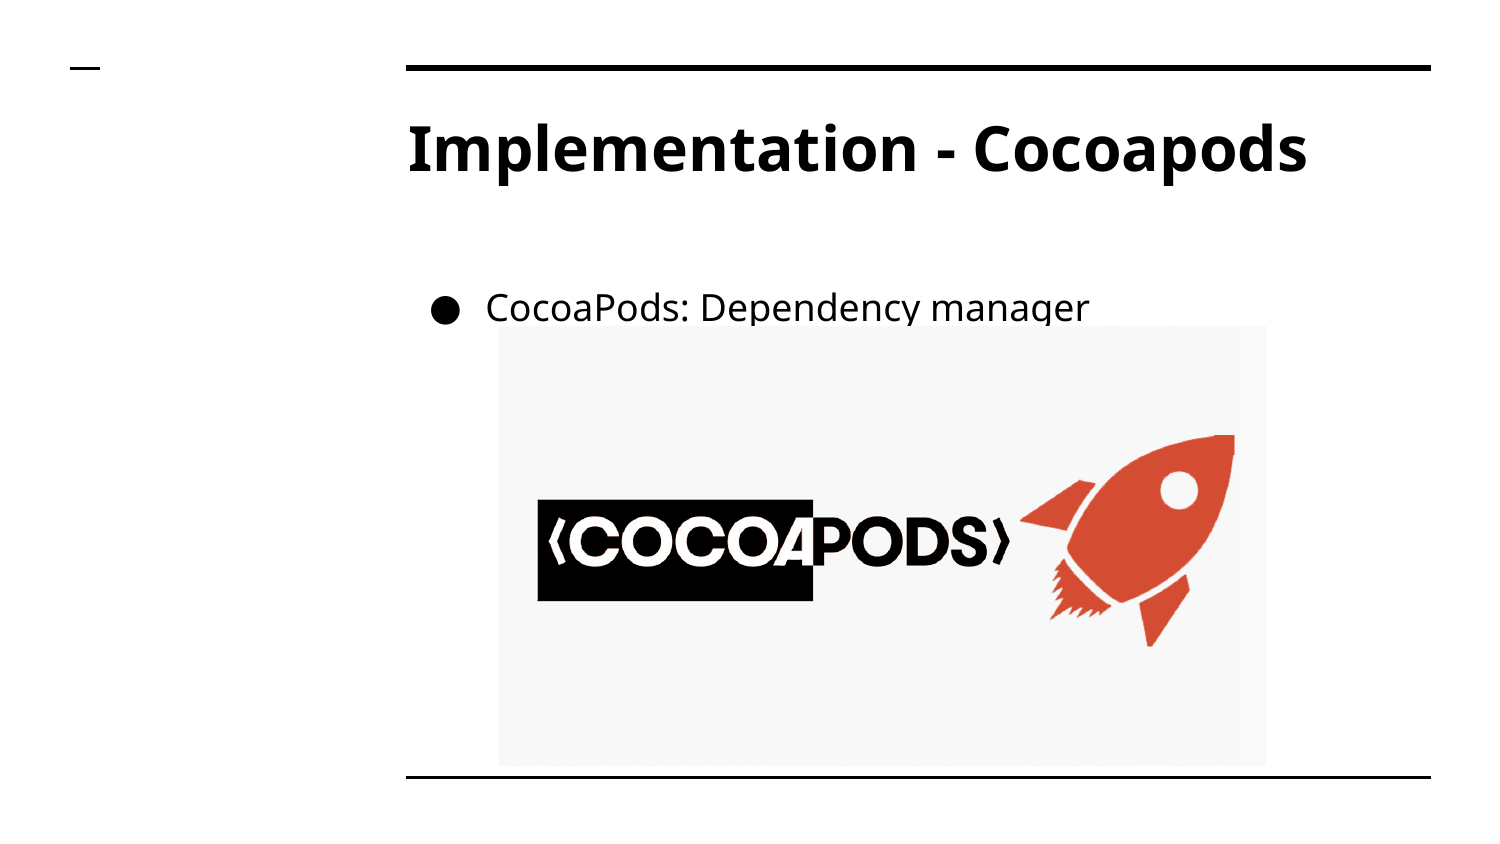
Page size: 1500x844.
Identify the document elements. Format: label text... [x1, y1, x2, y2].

title Implementation - Cocoapods [393, 94, 1431, 199]
picture [499, 326, 1267, 766]
list CocoaPods: Dependency manager [395, 261, 1433, 755]
